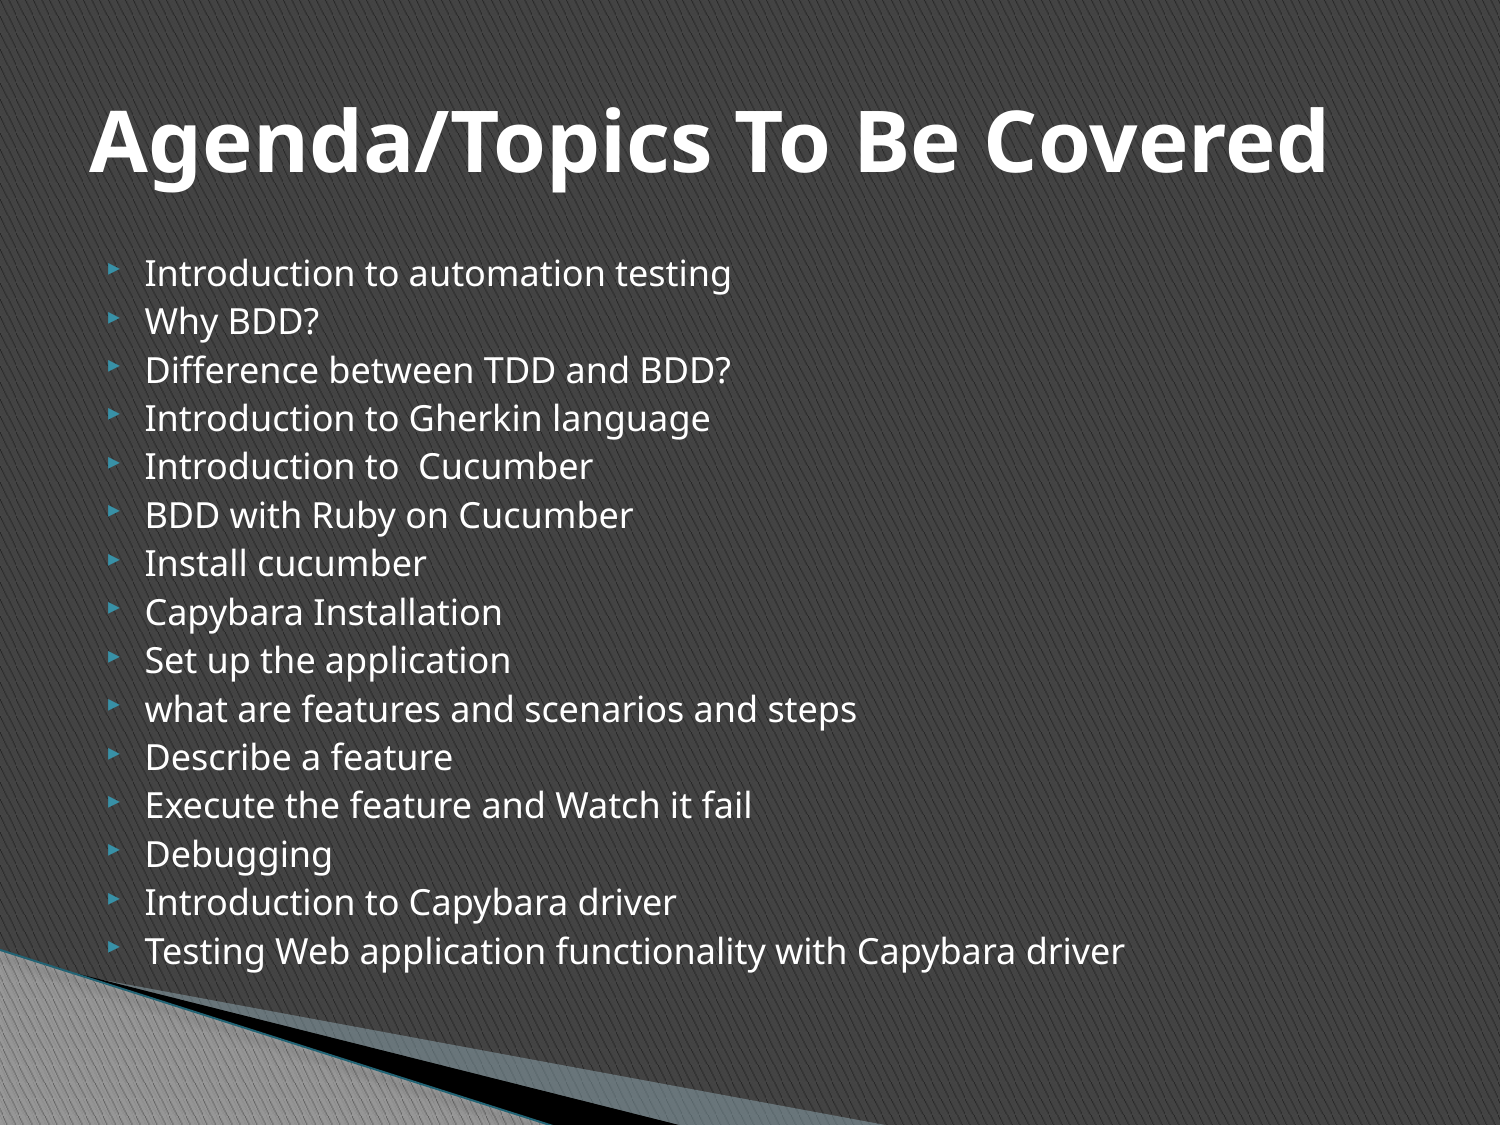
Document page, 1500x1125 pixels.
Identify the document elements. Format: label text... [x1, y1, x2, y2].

title Agenda/Topics To Be Covered [75, 45, 1425, 233]
list Introduction to automation testing Why BDD? Difference between TDD and BDD? Introduction to Gherkin language Introduction to Cucumber BDD with Ruby on Cucumber Install cucumber Capybara Installation Set up the application what are features and scenarios and steps Describe a feature Execute the feature and Watch it fail Debugging Introduction to Capybara driver Testing Web application functionality with Capybara driver [75, 243, 1425, 986]
